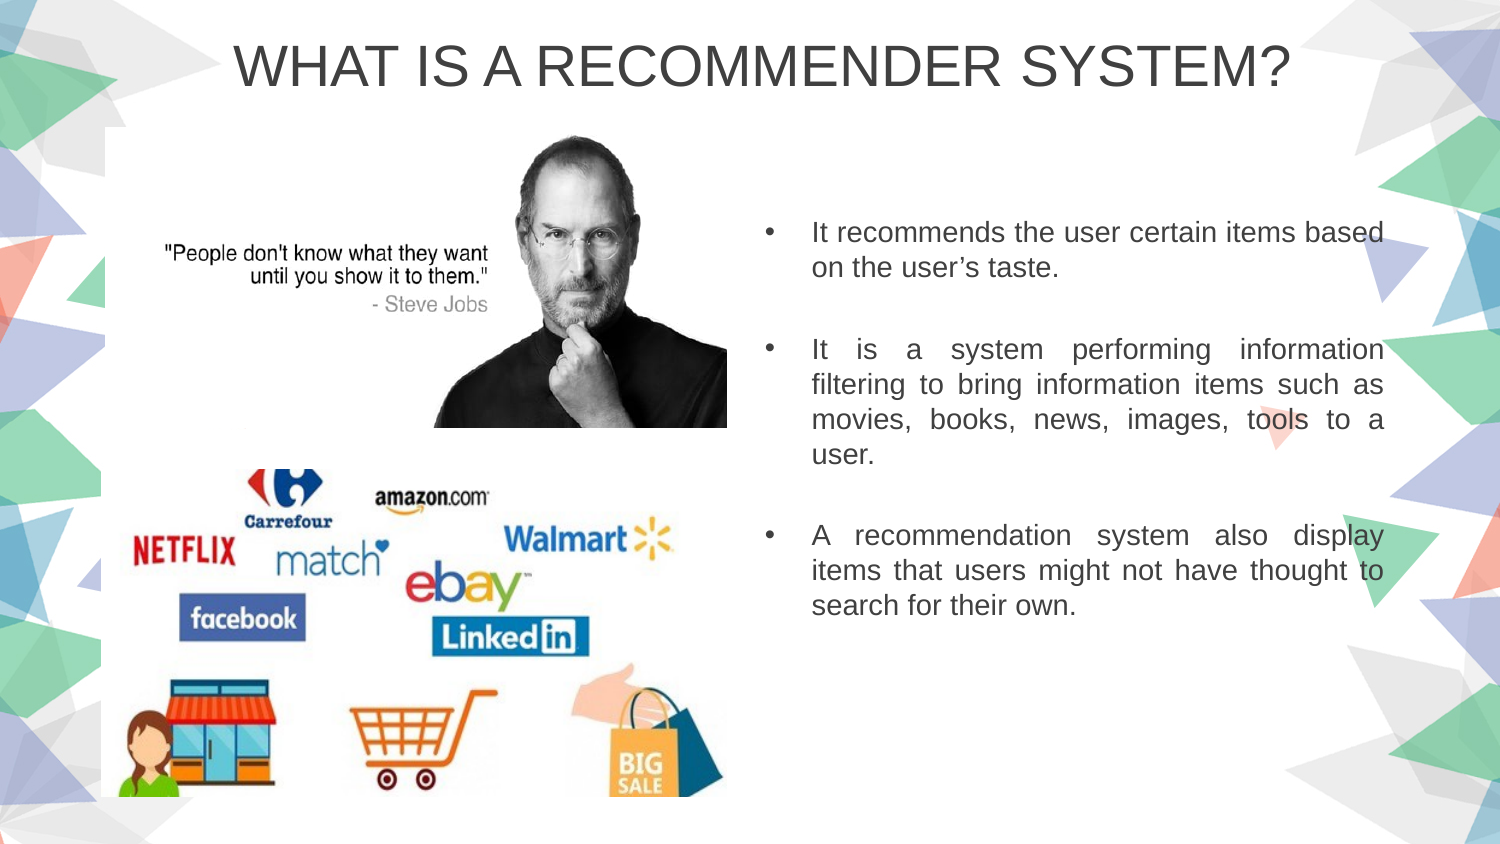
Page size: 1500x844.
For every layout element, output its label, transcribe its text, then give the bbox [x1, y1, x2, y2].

list It recommends the user certain items based on the user’s taste. It is a system performing information filtering to bring information items such as movies, books, news, images, tools to a user. A recommendation system also display items that users might not have thought to search for their own. [750, 166, 1400, 710]
picture [0, 0, 1500, 844]
list WHAT IS A RECOMMENDER SYSTEM? [12, 16, 1500, 111]
